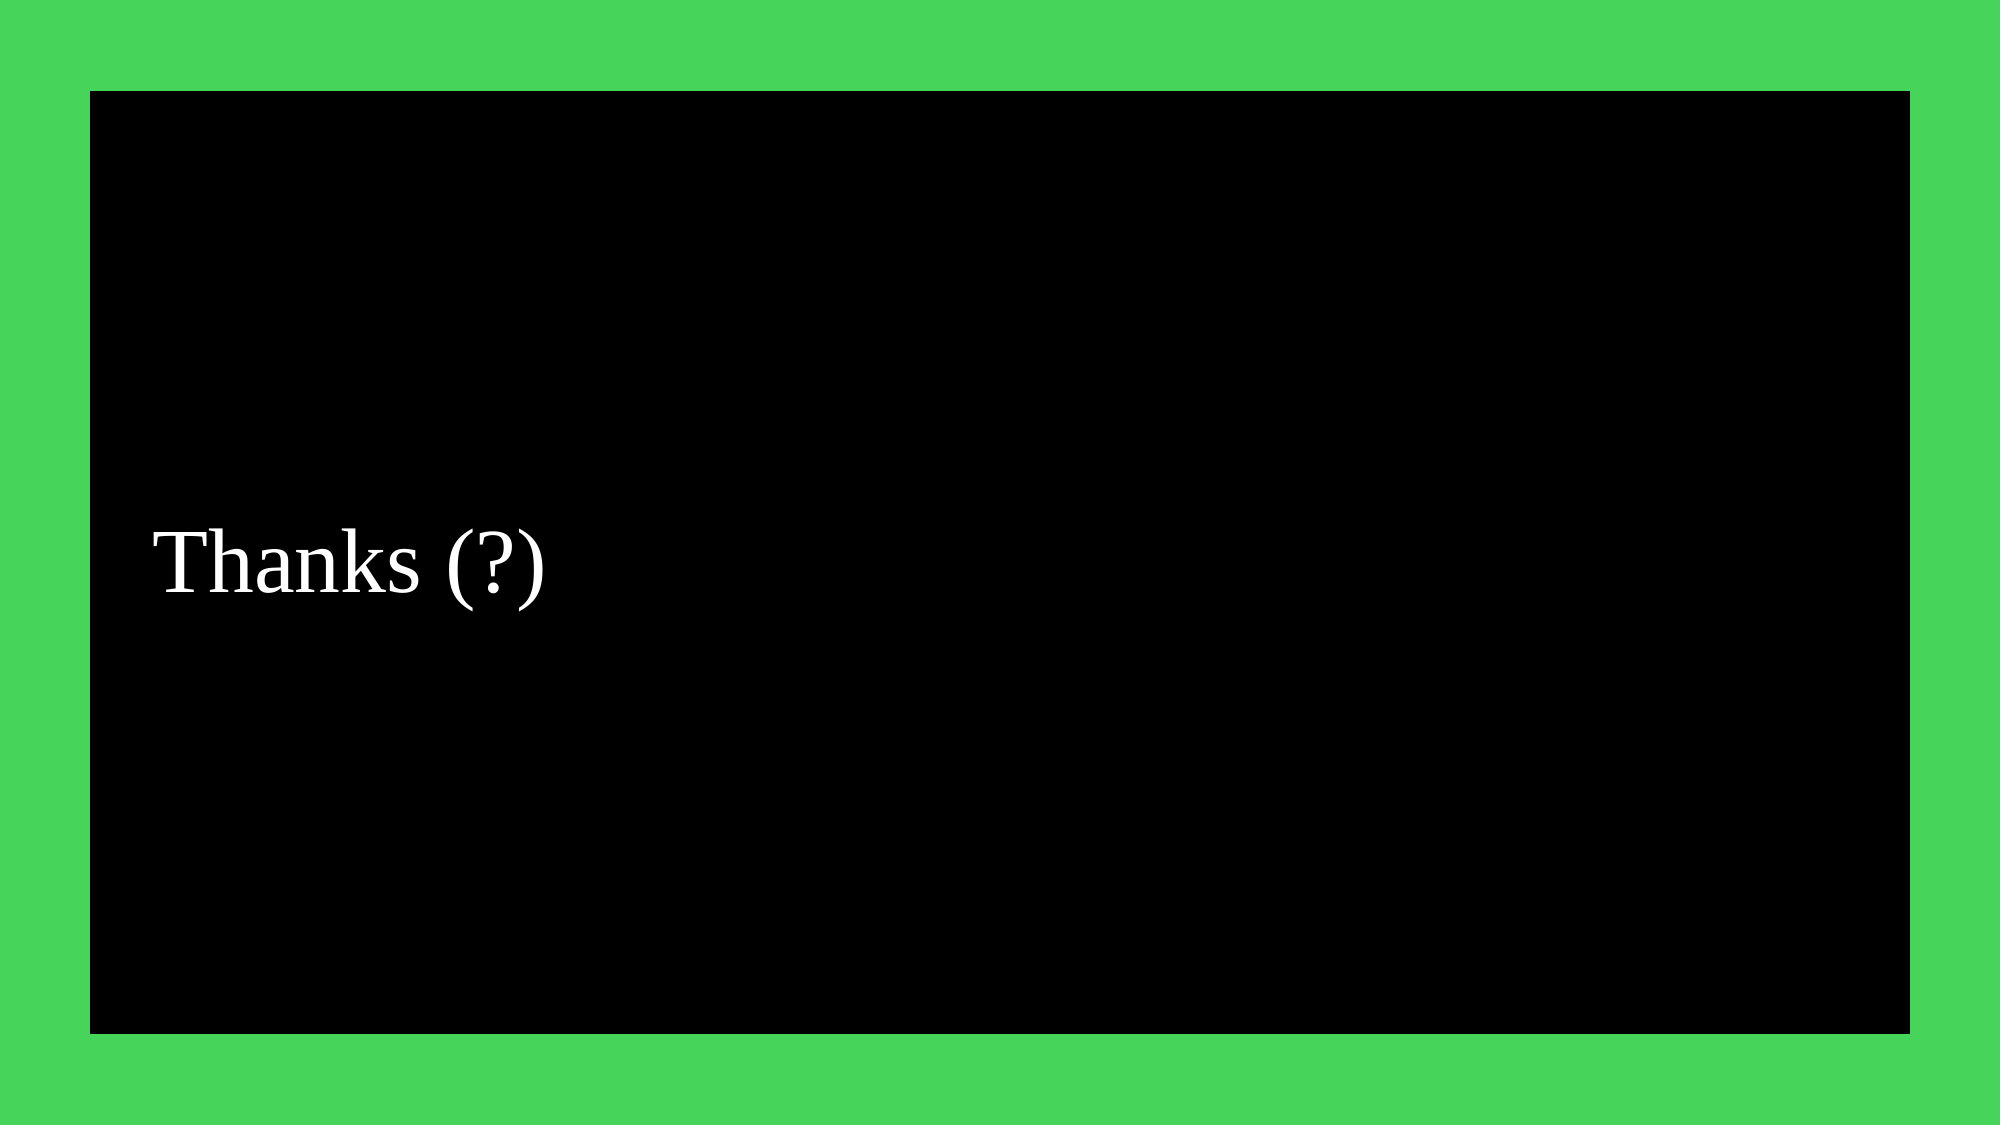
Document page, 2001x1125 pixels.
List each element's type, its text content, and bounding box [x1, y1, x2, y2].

text_box [0, 0, 2000, 1125]
title Thanks (?) [137, 453, 1863, 672]
